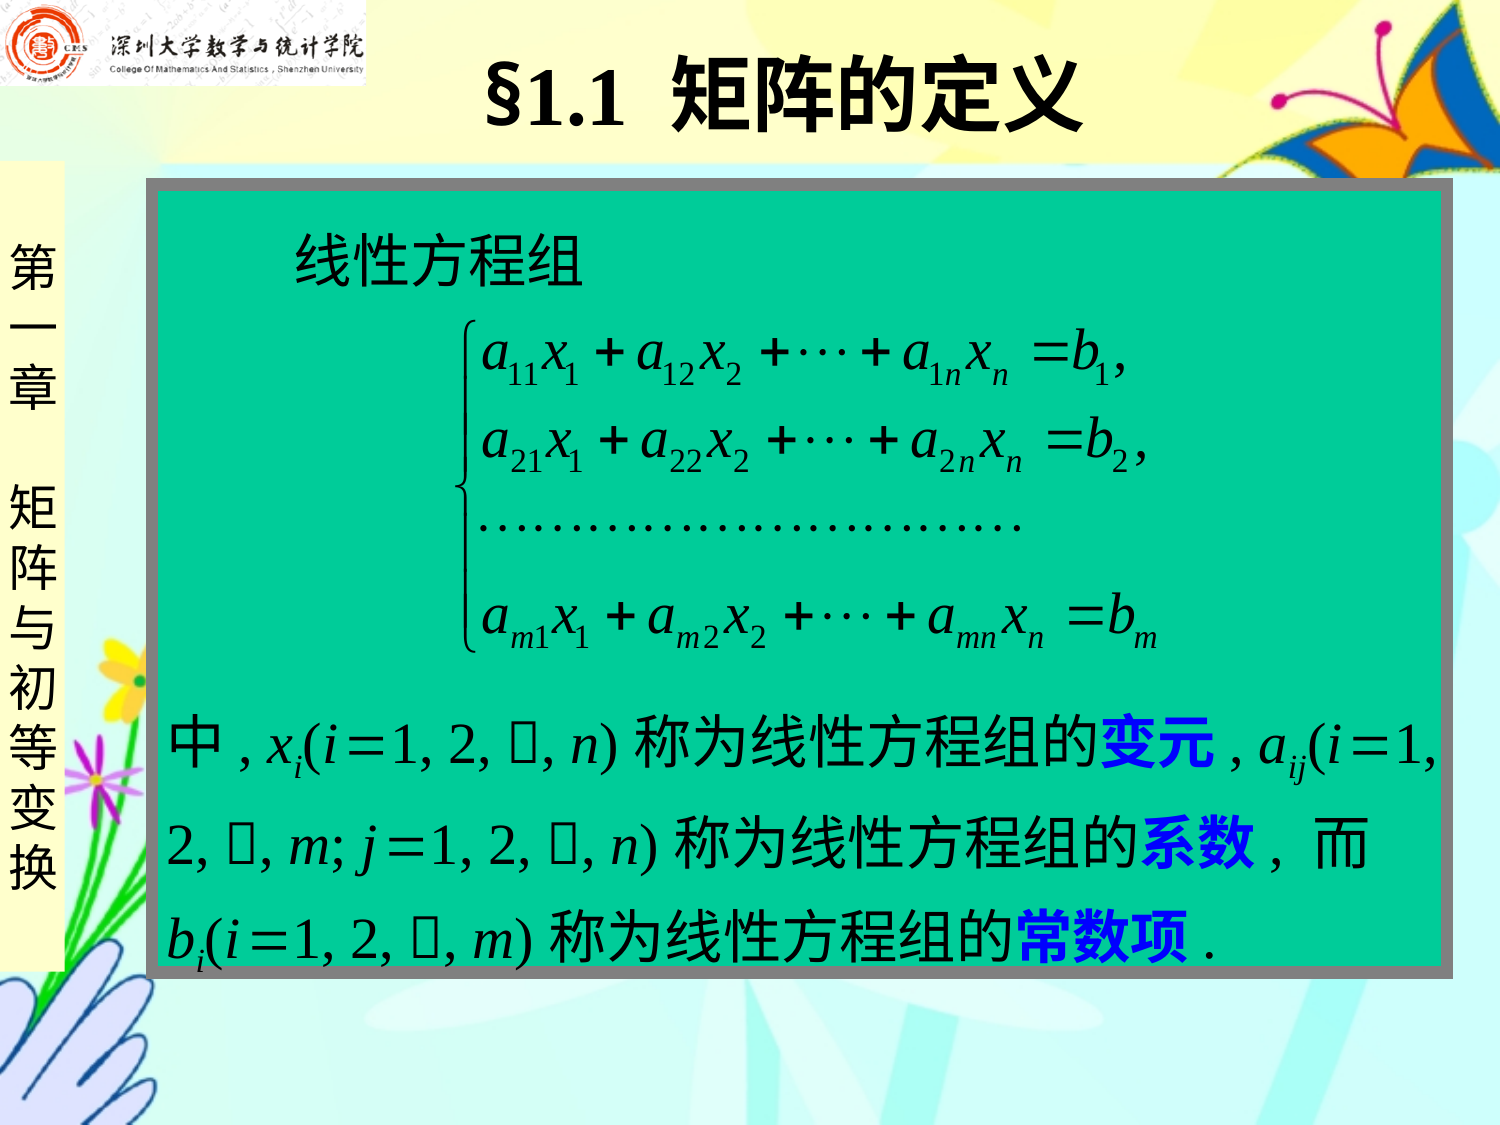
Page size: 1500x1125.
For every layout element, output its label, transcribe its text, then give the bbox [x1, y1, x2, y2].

text_box [152, 184, 1447, 674]
picture [0, 0, 1500, 1125]
text_box 线性方程组 [161, 196, 601, 302]
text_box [443, 307, 1171, 664]
text_box 中, xi(i 1, 2, , n)称为线性方程组的变元, aij(i 1, 2, , m; j 1, 2, , n)称为线性方程组的系数, 而 bi(i 1, 2, , m)称为线性方程组的常数项. [151, 674, 1468, 987]
title §1.1 矩阵的定义 [468, 0, 1125, 194]
